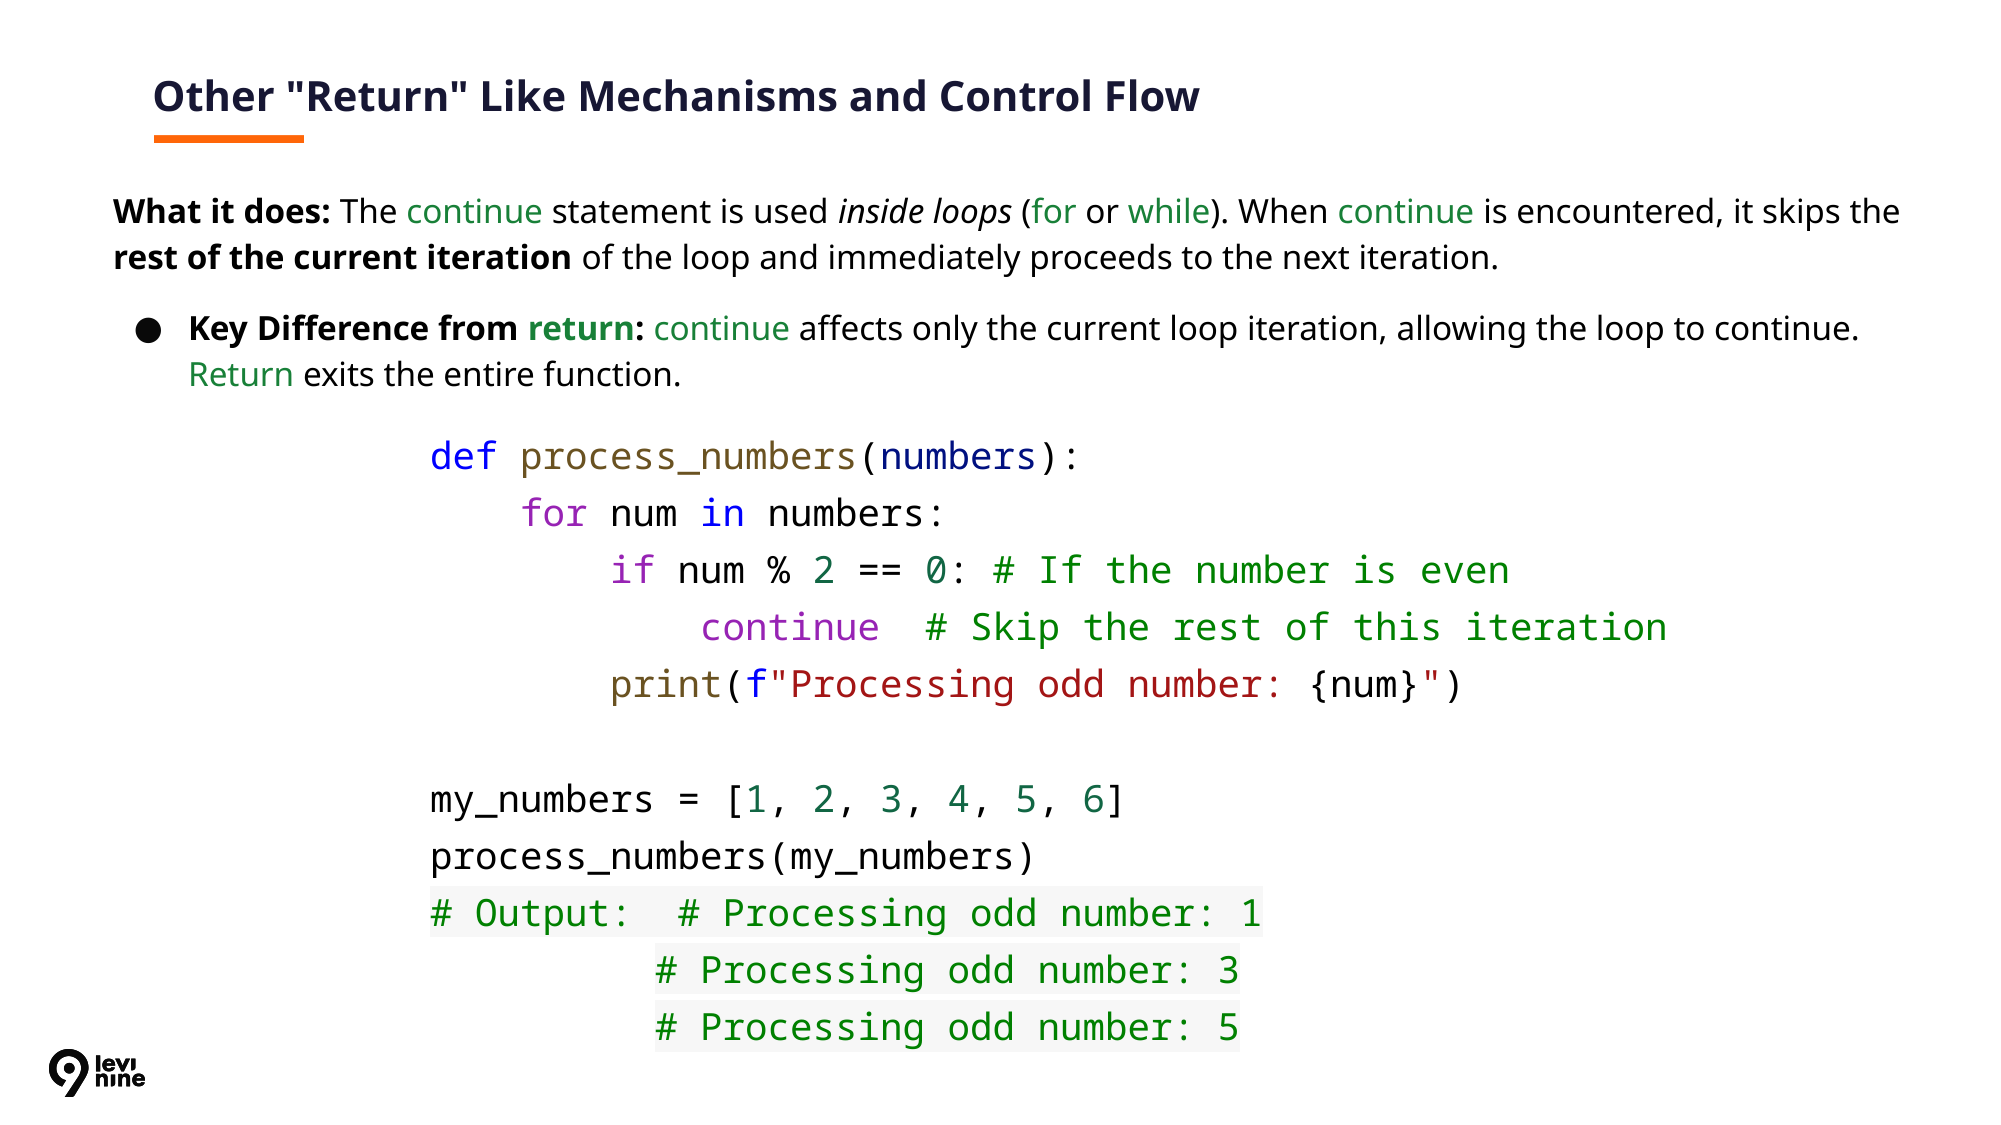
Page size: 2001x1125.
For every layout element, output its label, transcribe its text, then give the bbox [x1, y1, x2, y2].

title Other "Return" Like Mechanisms and Control Flow [137, 59, 1863, 136]
list What it does: The continue statement is used inside loops (for or while). When continue is encountered, it skips the rest of the current iteration of the loop and immediately proceeds to the next iteration. Key Difference from return: continue affects only the current loop iteration, allowing the loop to continue. Return exits the entire function. [98, 176, 1984, 459]
picture [49, 1049, 145, 1097]
text_box def process_numbers(numbers): for num in numbers: if num % 2 == 0: # If the number is even continue # Skip the rest of this iteration print(f"Processing odd number: {num}") my_numbers = [1, 2, 3, 4, 5, 6] process_numbers(my_numbers) # Output: # Processing odd number: 1 # Processing odd number: 3 # Processing odd number: 5 [415, 412, 2000, 1112]
